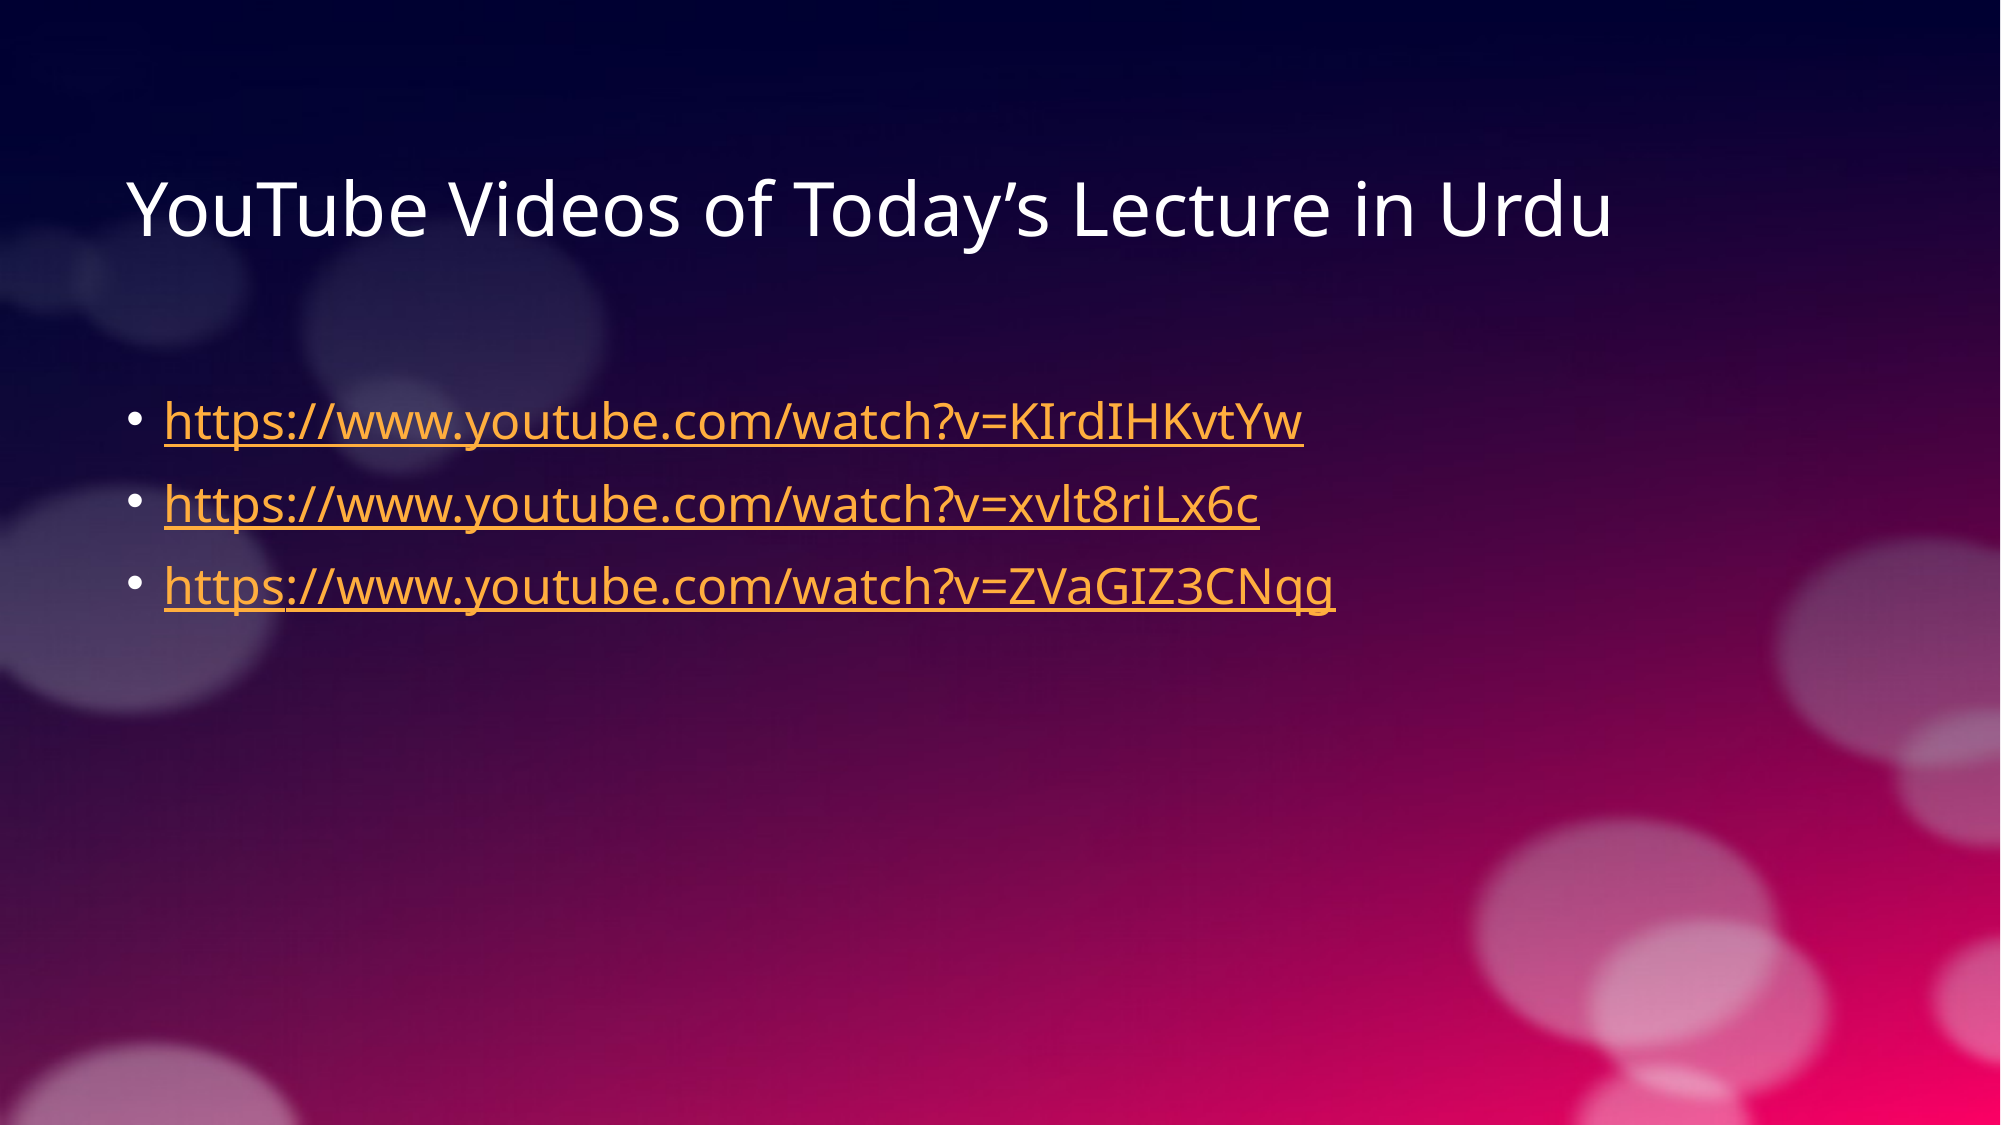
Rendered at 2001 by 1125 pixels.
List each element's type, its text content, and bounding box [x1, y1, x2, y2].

picture [0, 0, 2001, 1125]
text_box YouTube Videos of Today’s Lecture in Urdu [111, 123, 1689, 301]
text_box https://www.youtube.com/watch?v=KIrdIHKvtYw https://www.youtube.com/watch?v=xvlt8riLx6c https://www.youtube.com/watch?v=ZVaGIZ3CNqg [111, 383, 1689, 974]
